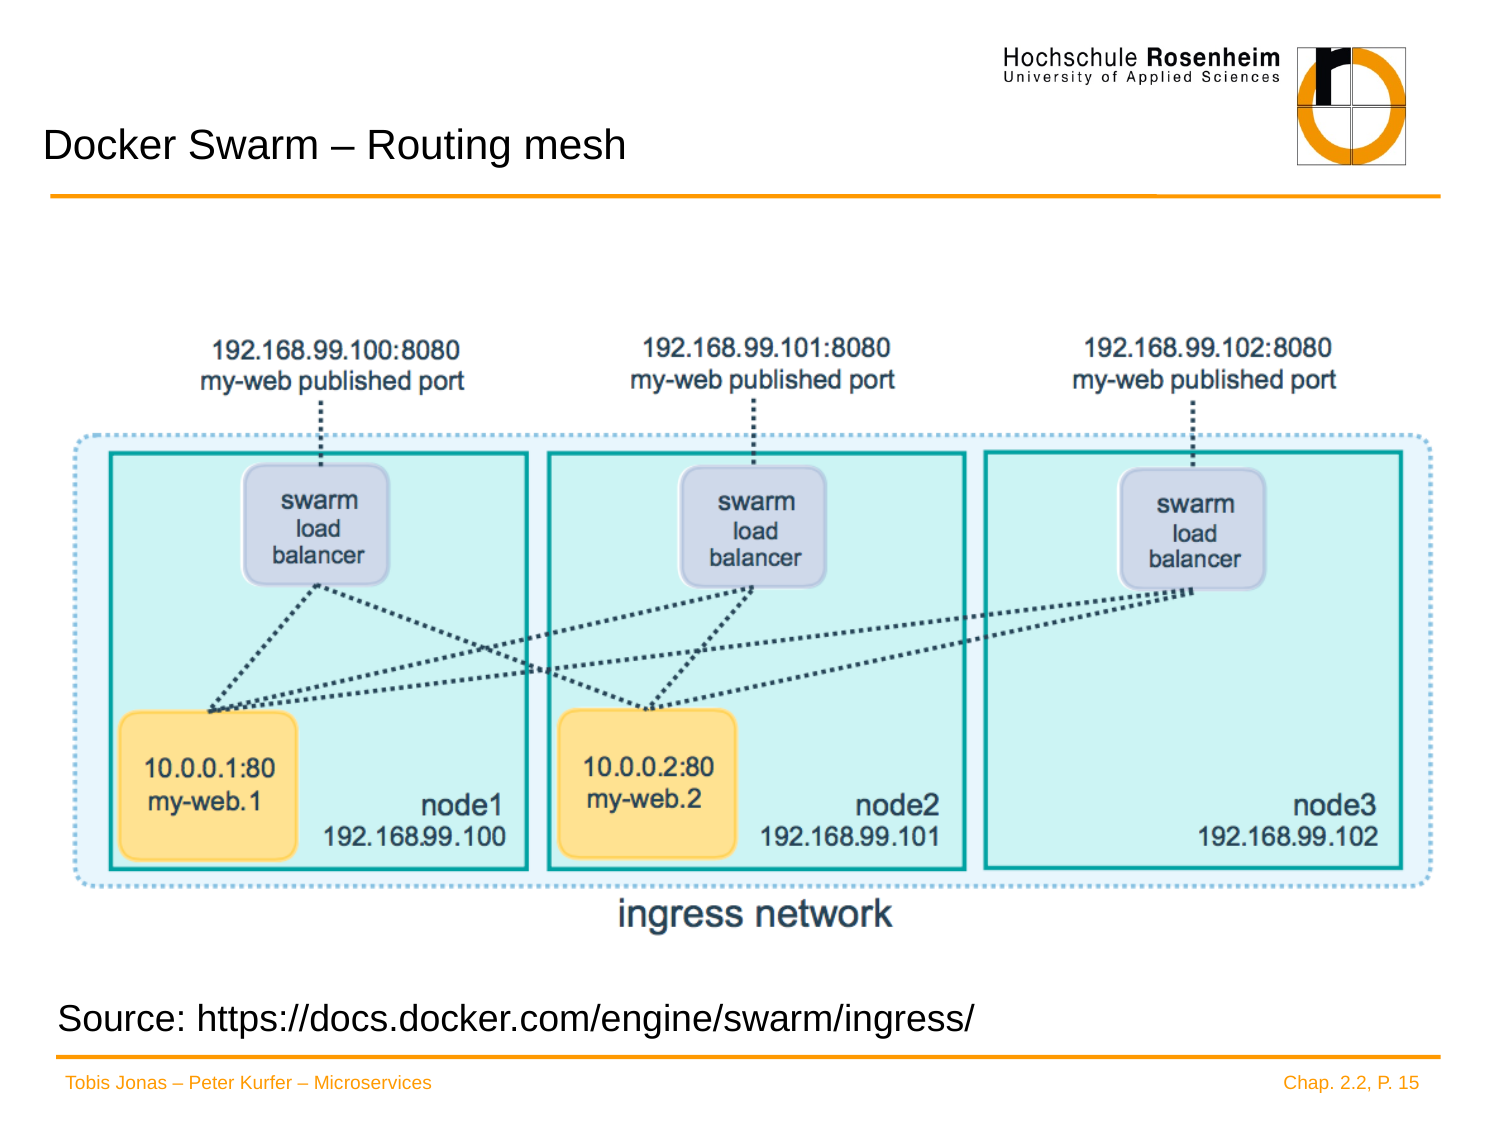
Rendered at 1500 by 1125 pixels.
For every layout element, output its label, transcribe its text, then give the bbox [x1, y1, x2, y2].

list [42, 309, 1470, 946]
title Docker Swarm – Routing mesh [42, 41, 987, 168]
text_box Source: https://docs.docker.com/engine/swarm/ingress/ [42, 986, 1020, 1046]
picture [1003, 45, 1407, 167]
